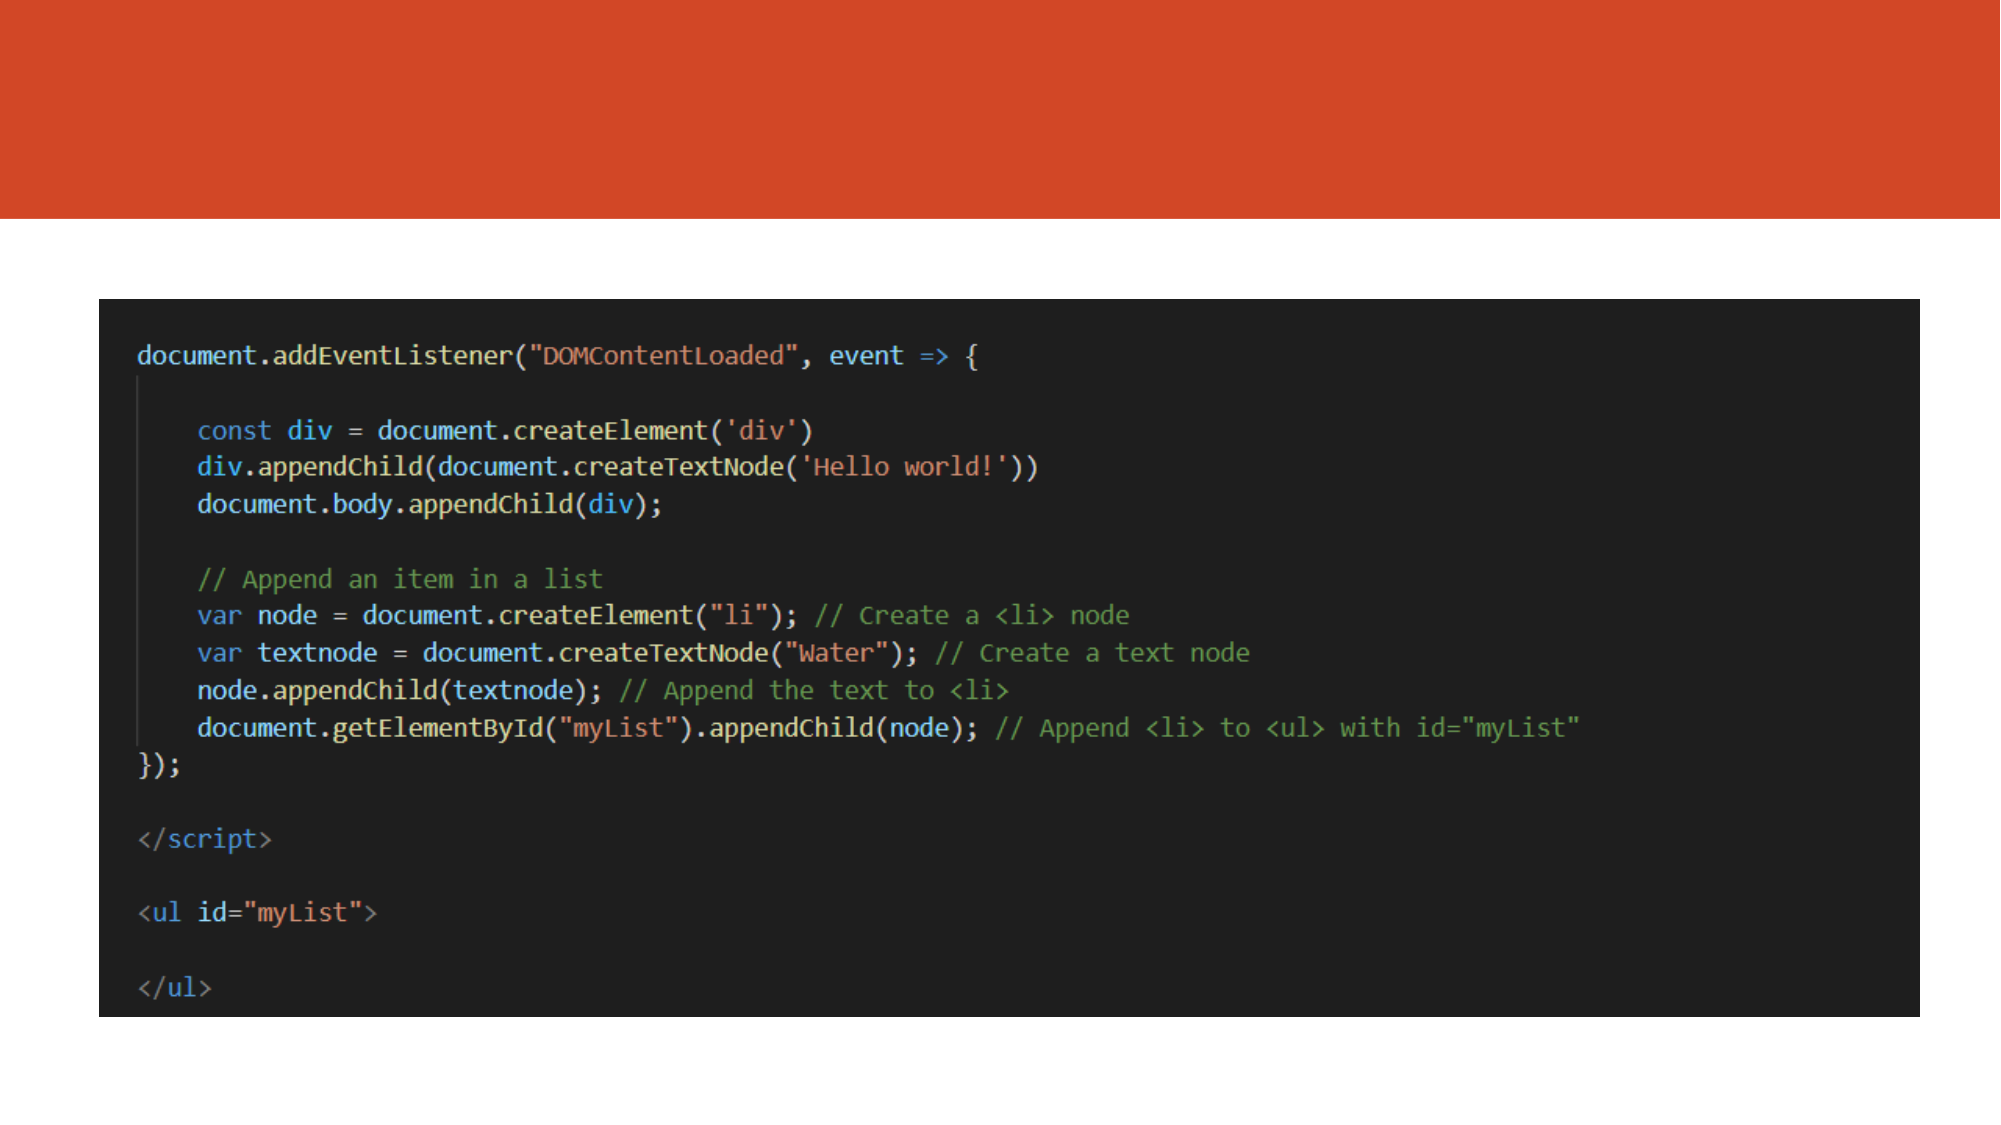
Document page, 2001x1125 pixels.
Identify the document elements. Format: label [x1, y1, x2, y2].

picture [99, 299, 1920, 1017]
